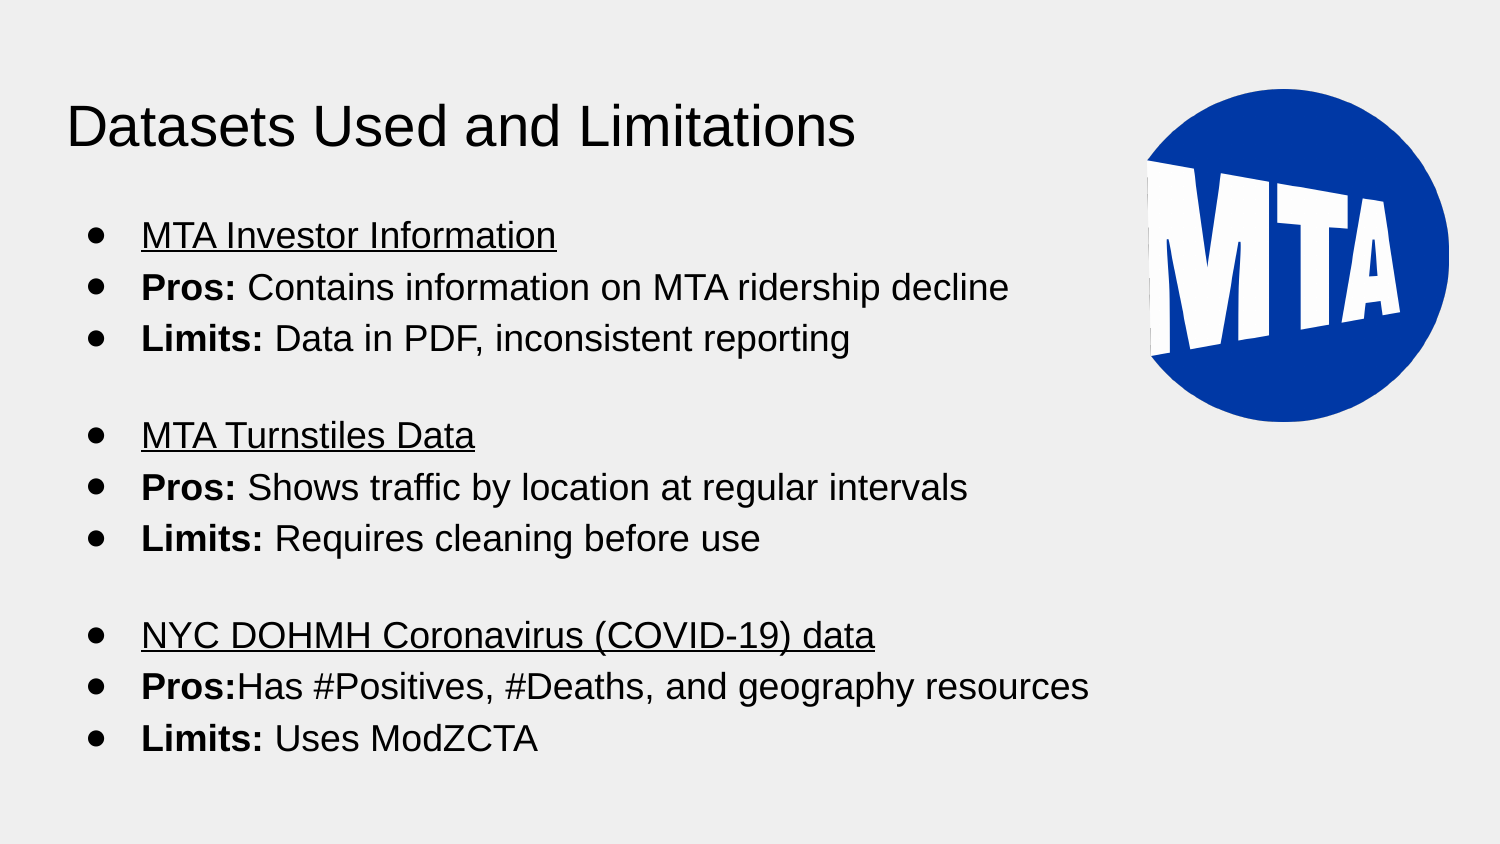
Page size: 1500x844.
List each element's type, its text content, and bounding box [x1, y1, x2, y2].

title Datasets Used and Limitations [51, 72, 1449, 167]
list MTA Investor Information Pros: Contains information on MTA ridership decline Limits: Data in PDF, inconsistent reporting MTA Turnstiles Data Pros: Shows traffic by location at regular intervals Limits: Requires cleaning before use NYC DOHMH Coronavirus (COVID-19) data Pros:Has #Positives, #Deaths, and geography resources Limits: Uses ModZCTA [51, 189, 1449, 750]
picture [1146, 89, 1450, 423]
